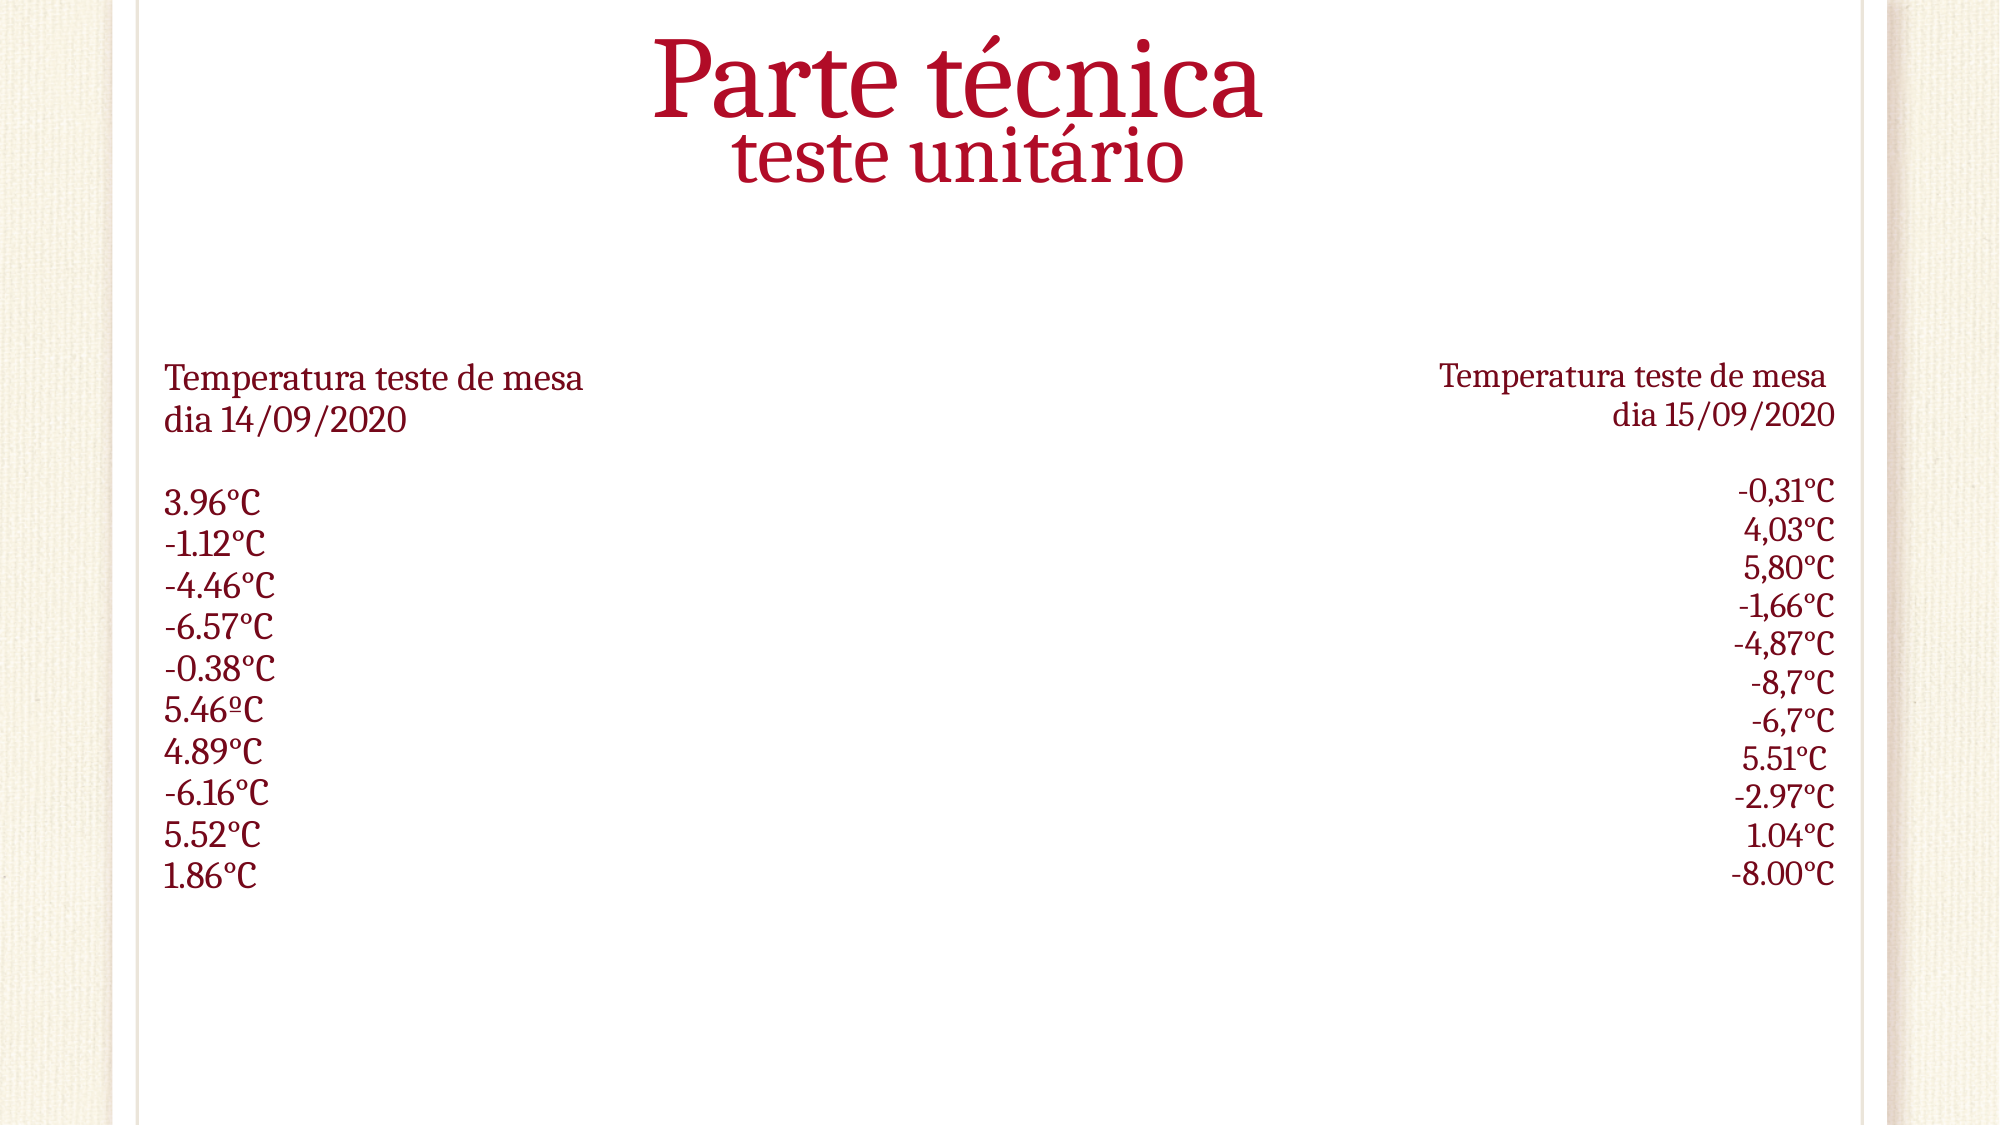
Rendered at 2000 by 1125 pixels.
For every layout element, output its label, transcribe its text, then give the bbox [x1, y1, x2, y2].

picture [1888, 0, 2000, 1125]
text_box Temperatura teste de mesa dia 15/09/2020 -0,31°C 4,03°C 5,80°C -1,66°C -4,87°C -8,7°C -6,7°C 5.51°C -2.97°C 1.04°C -8.00°C [1283, 349, 1851, 906]
title Parte técnica teste unitário [208, 26, 1709, 202]
picture [0, 0, 112, 1125]
subtitle Temperatura teste de mesa dia 14/09/2020 3.96°C -1.12°C -4.46°C -6.57°C -0.38°C 5.46ºC 4.89°C -6.16°C 5.52°C 1.86°C [149, 349, 717, 906]
